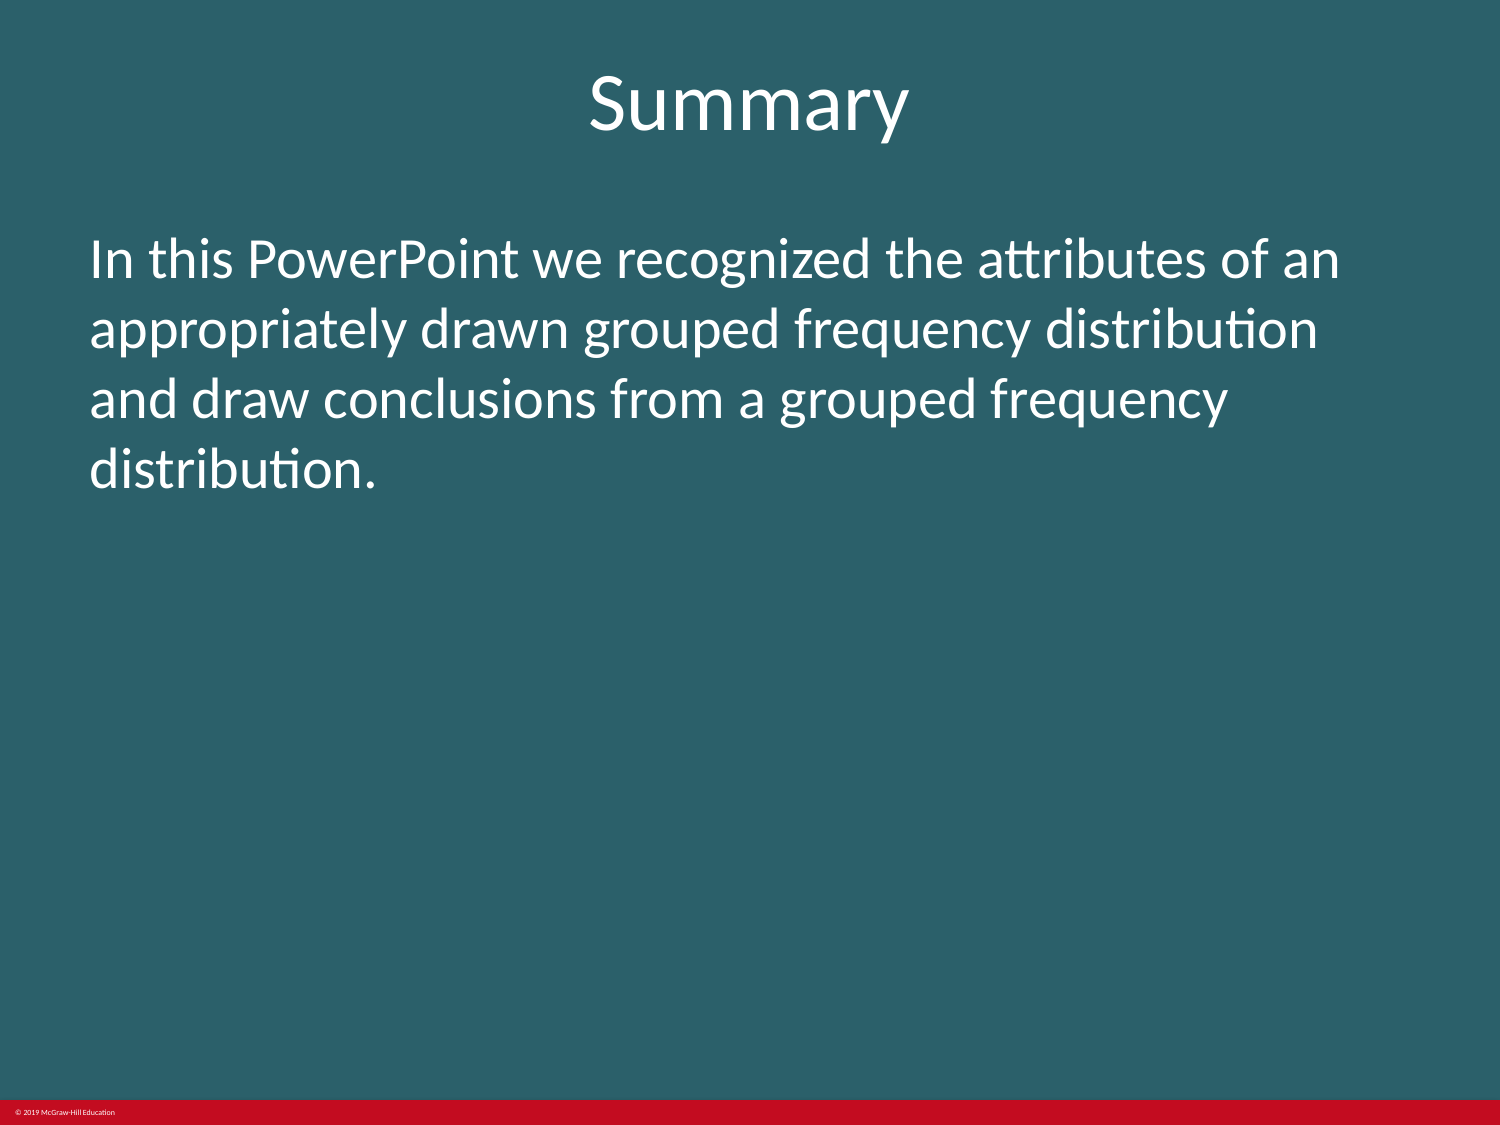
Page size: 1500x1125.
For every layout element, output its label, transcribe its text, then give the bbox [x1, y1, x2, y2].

list In this PowerPoint we recognized the attributes of an appropriately drawn grouped frequency distribution and draw conclusions from a grouped frequency distribution. [75, 212, 1425, 1075]
title Summary [0, 0, 1500, 195]
